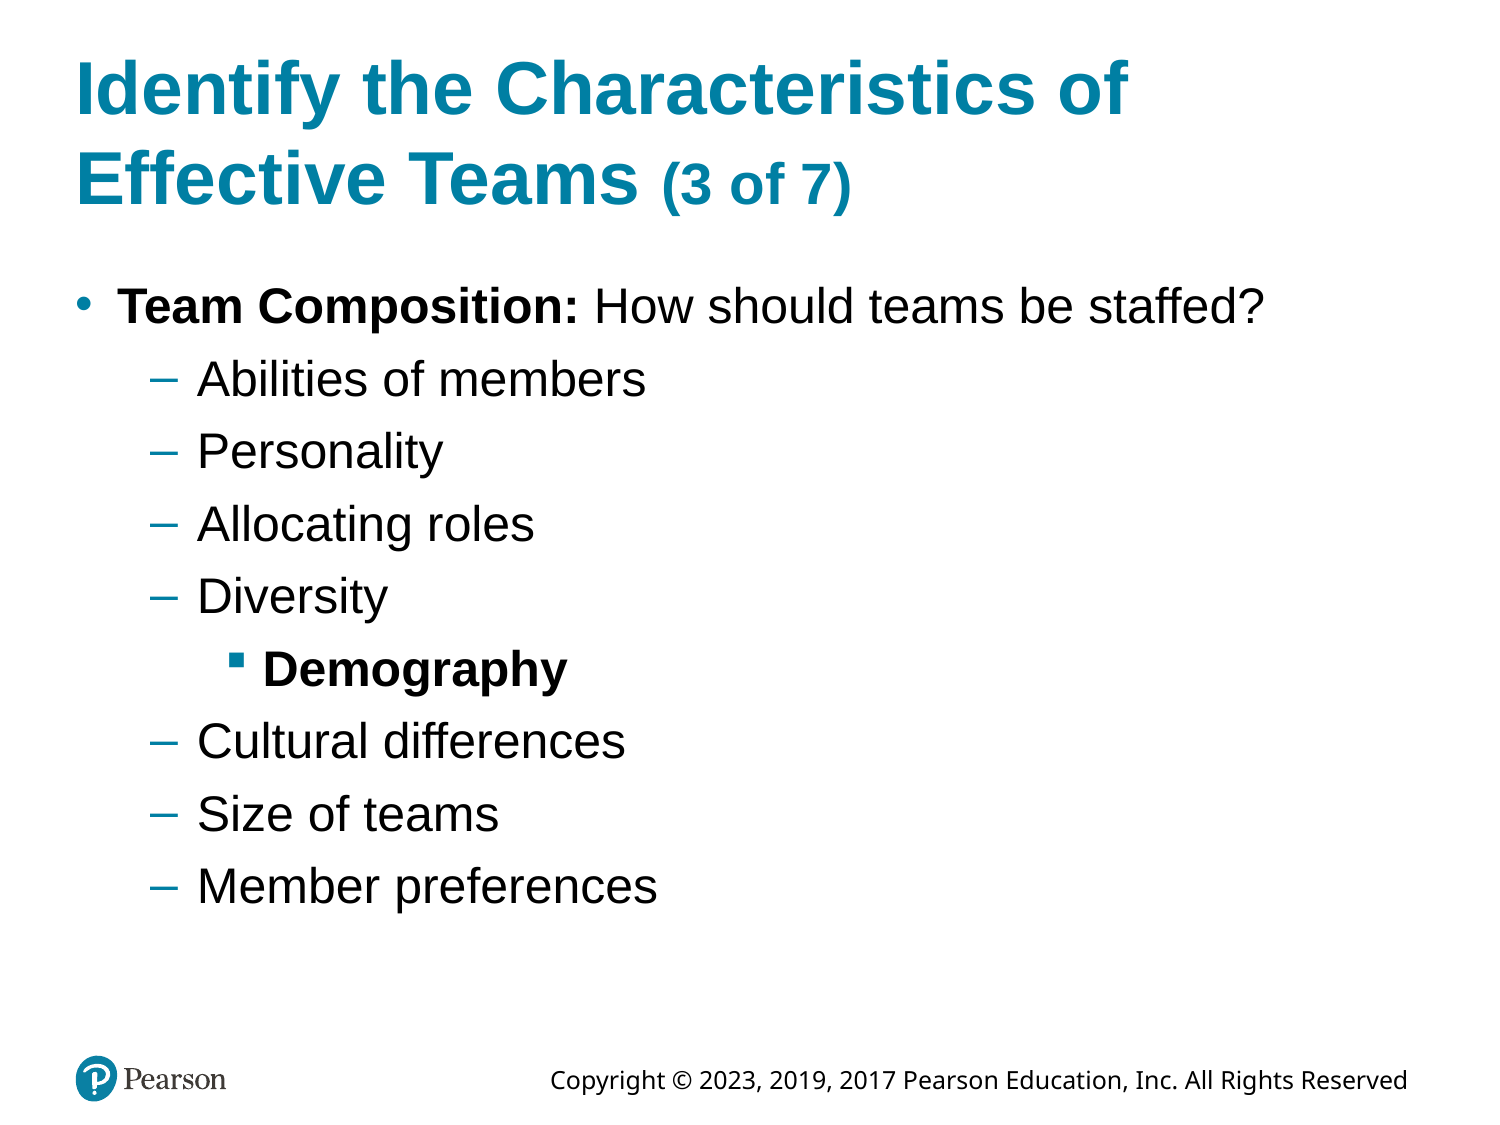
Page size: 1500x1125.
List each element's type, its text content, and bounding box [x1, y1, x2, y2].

list Team Composition: How should teams be staffed? Abilities of members Personality Allocating roles Diversity Demography Cultural differences Size of teams Member preferences [75, 270, 1425, 917]
title Identify the Characteristics of Effective Teams (3 of 7) [75, 32, 1463, 227]
